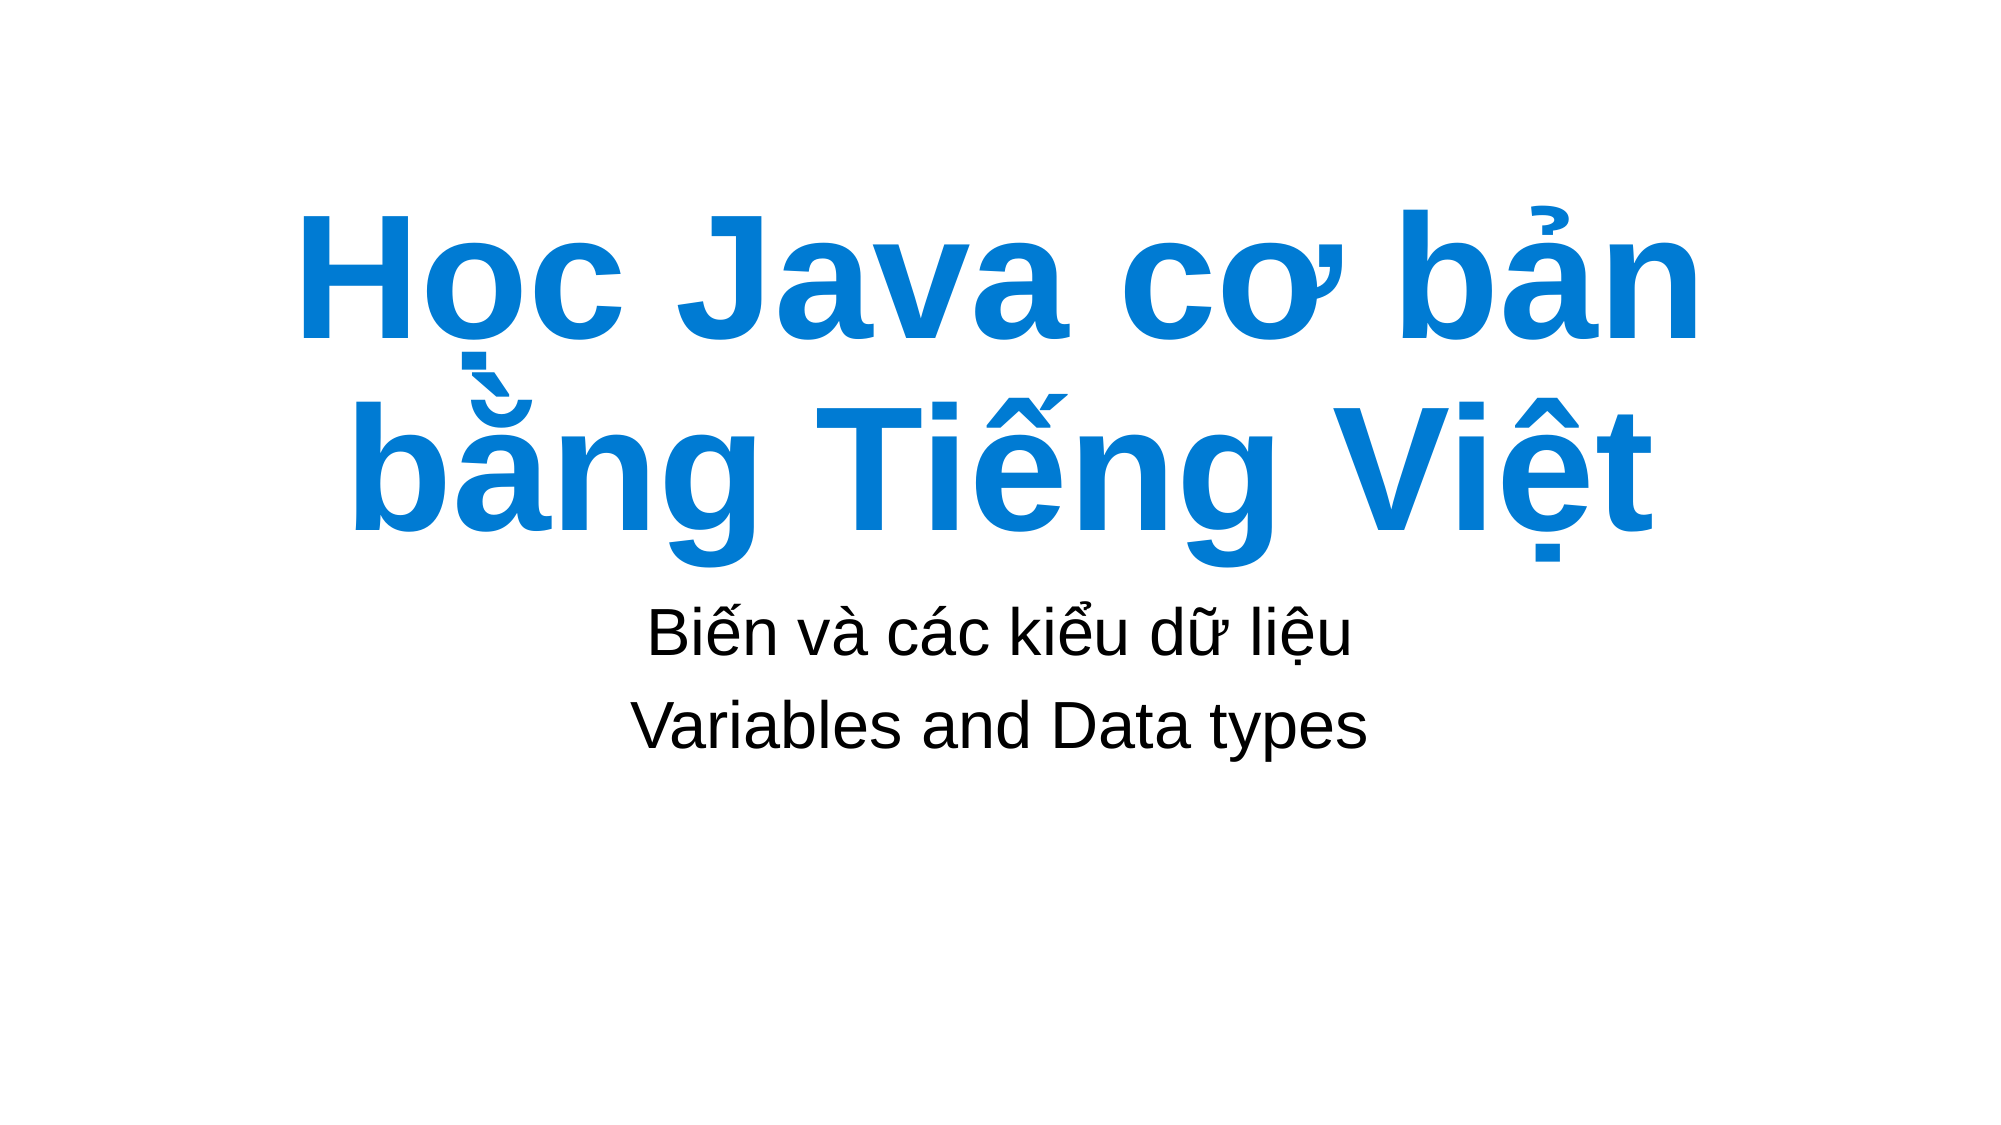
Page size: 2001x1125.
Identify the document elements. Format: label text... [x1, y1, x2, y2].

text_box Biến và các kiểu dữ liệu Variables and Data types [249, 590, 1750, 863]
text_box Học Java cơ bản bằng Tiếng Việt [249, 184, 1750, 576]
